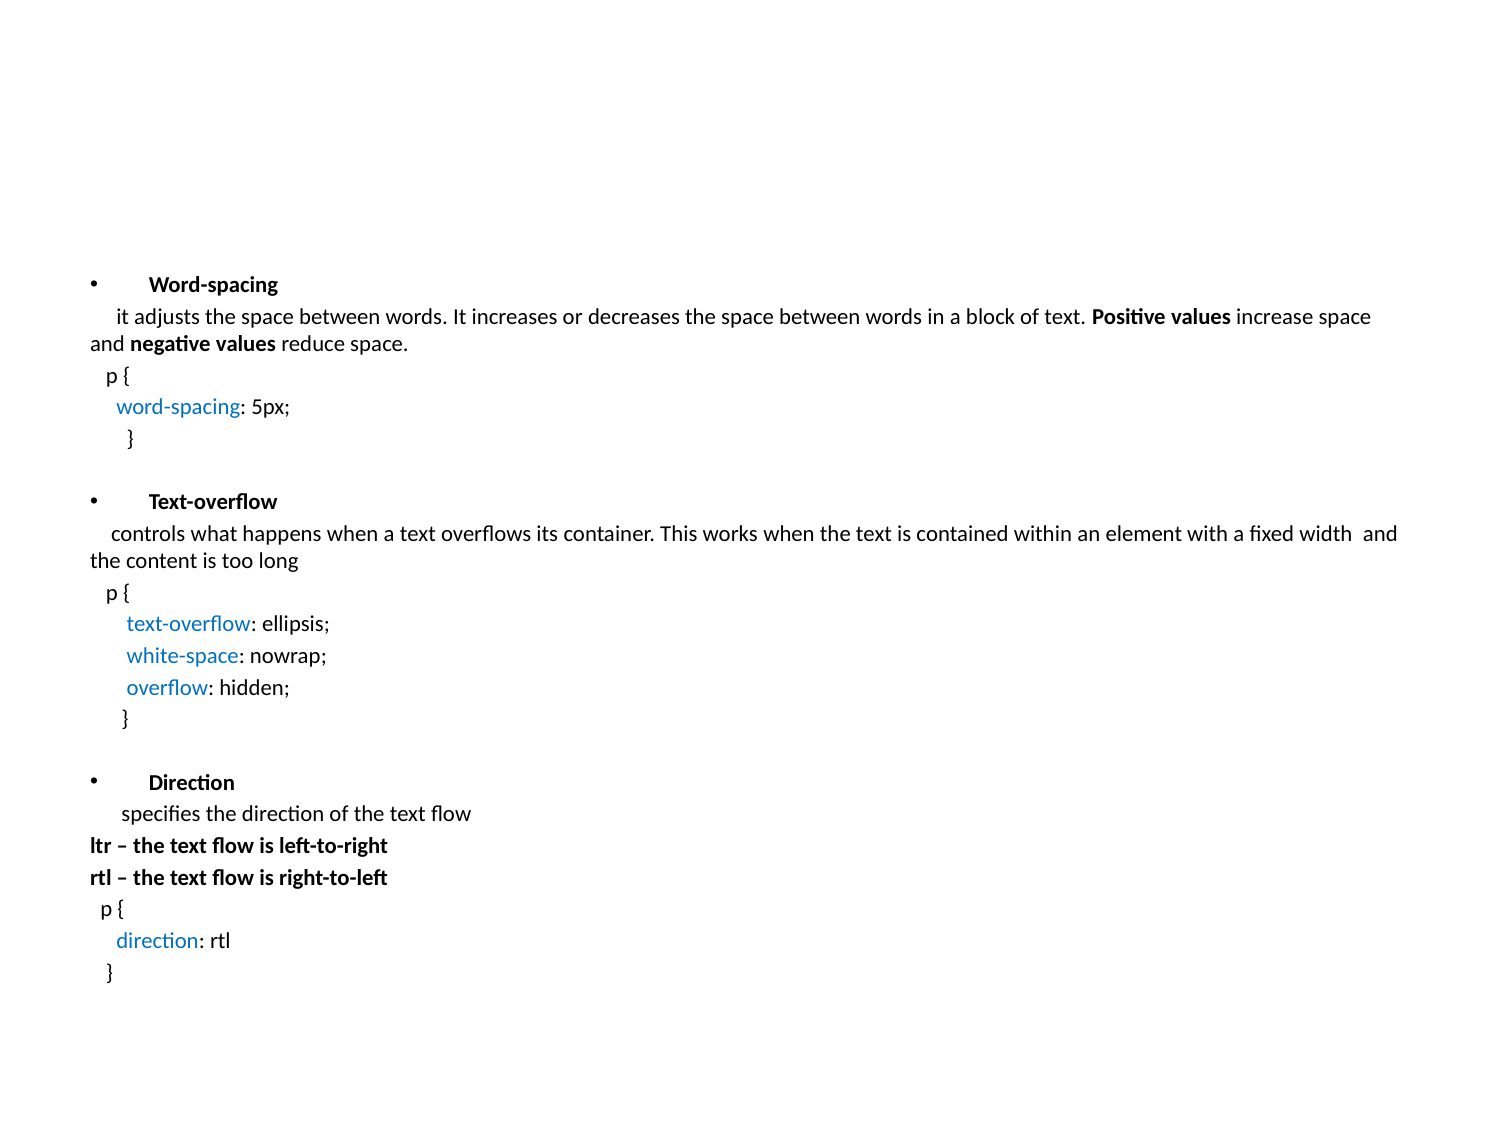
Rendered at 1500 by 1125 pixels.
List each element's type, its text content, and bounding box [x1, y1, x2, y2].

list Word-spacing it adjusts the space between words. It increases or decreases the space between words in a block of text. Positive values increase space and negative values reduce space. p { word-spacing: 5px; } Text-overflow controls what happens when a text overflows its container. This works when the text is contained within an element with a fixed width and the content is too long p { text-overflow: ellipsis; white-space: nowrap; overflow: hidden; } Direction specifies the direction of the text flow ltr – the text flow is left-to-right rtl – the text flow is right-to-left p { direction: rtl } [75, 262, 1425, 1005]
